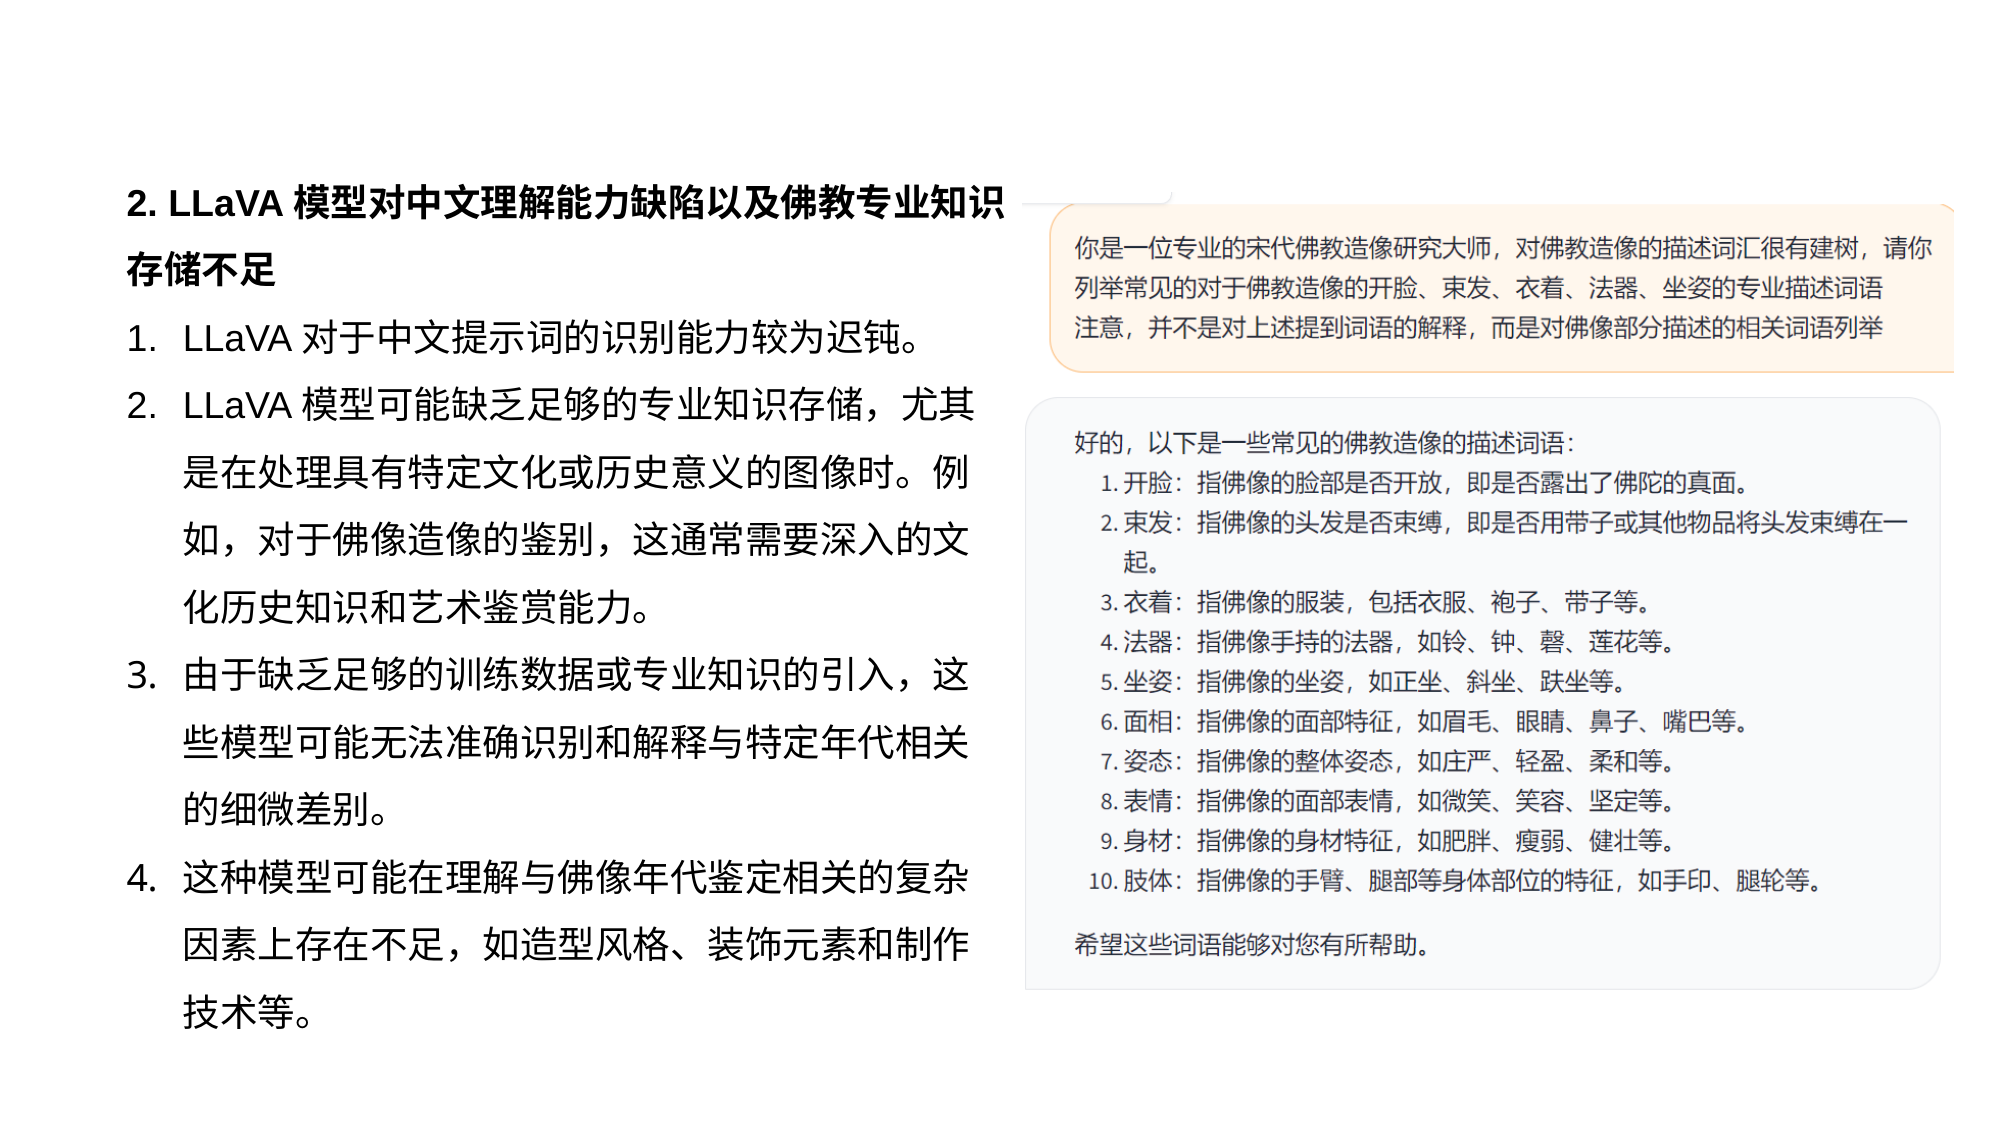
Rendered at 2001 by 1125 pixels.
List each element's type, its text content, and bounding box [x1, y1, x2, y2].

text_box 2. LLaVA模型对中文理解能力缺陷以及佛教专业知识存储不足 LLaVA对于中文提示词的识别能力较为迟钝。 LLaVA模型可能缺乏足够的专业知识存储，尤其是在处理具有特定文化或历史意义的图像时。例如，对于佛像造像的鉴别，这通常需要深入的文化历史知识和艺术鉴赏能力。 由于缺乏足够的训练数据或专业知识的引入，这些模型可能无法准确识别和解释与特定年代相关的细微差别。 这种模型可能在理解与佛像年代鉴定相关的复杂因素上存在不足，如造型风格、装饰元素和制作技术等。 [111, 148, 1023, 1065]
picture [1021, 191, 1954, 1000]
